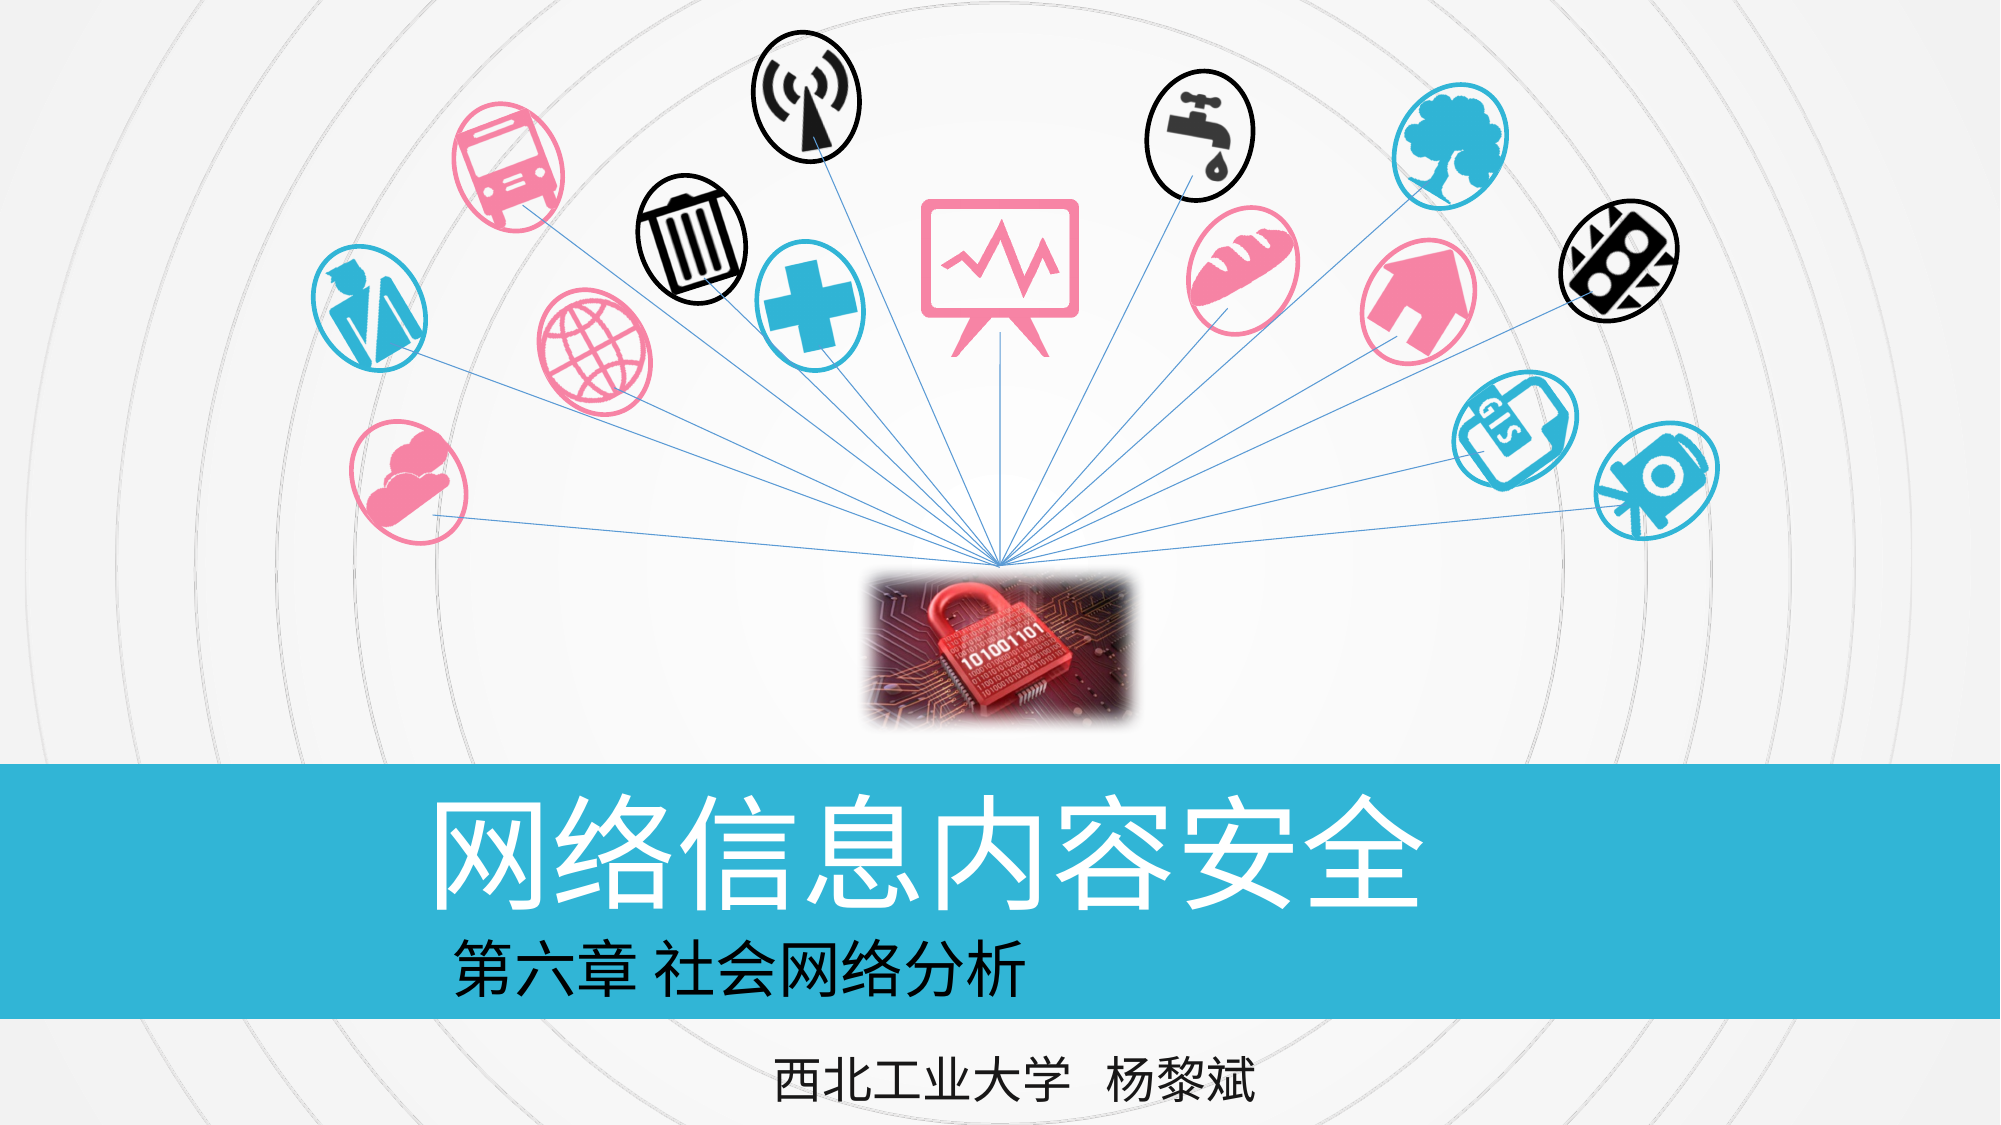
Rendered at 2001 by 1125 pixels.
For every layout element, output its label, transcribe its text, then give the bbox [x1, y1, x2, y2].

text_box 第六章 社会网络分析 [437, 922, 1600, 1013]
text_box 西北工业大学 杨黎斌 [667, 1041, 1361, 1117]
text_box [0, 763, 2000, 1020]
picture [24, 1020, 1913, 1125]
picture [24, 0, 1913, 763]
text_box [315, 31, 1723, 568]
text_box 网络信息内容安全 [411, 768, 1615, 933]
